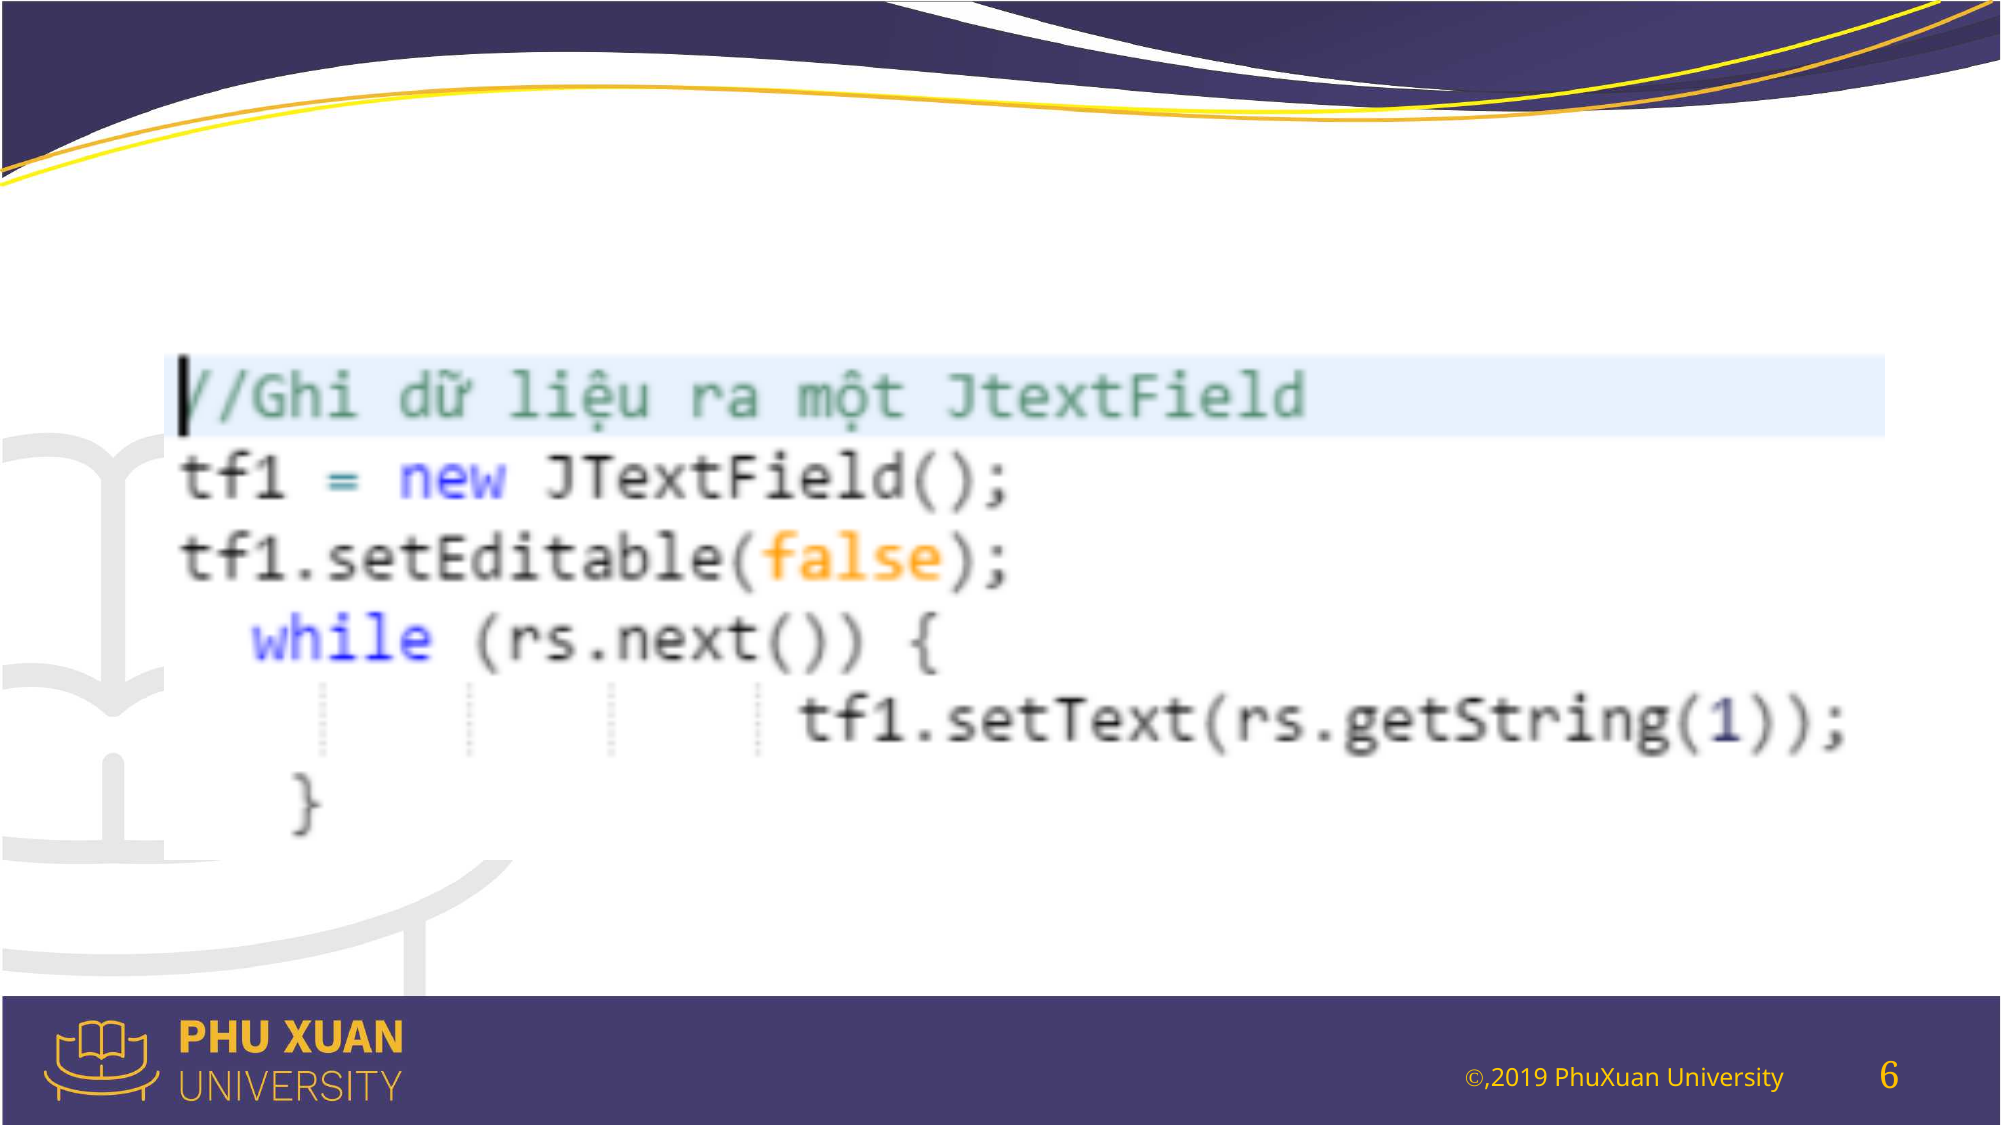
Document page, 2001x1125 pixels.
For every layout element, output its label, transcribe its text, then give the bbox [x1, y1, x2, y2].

slide_number 6 [1733, 1042, 1900, 1103]
picture [0, 0, 2001, 1125]
